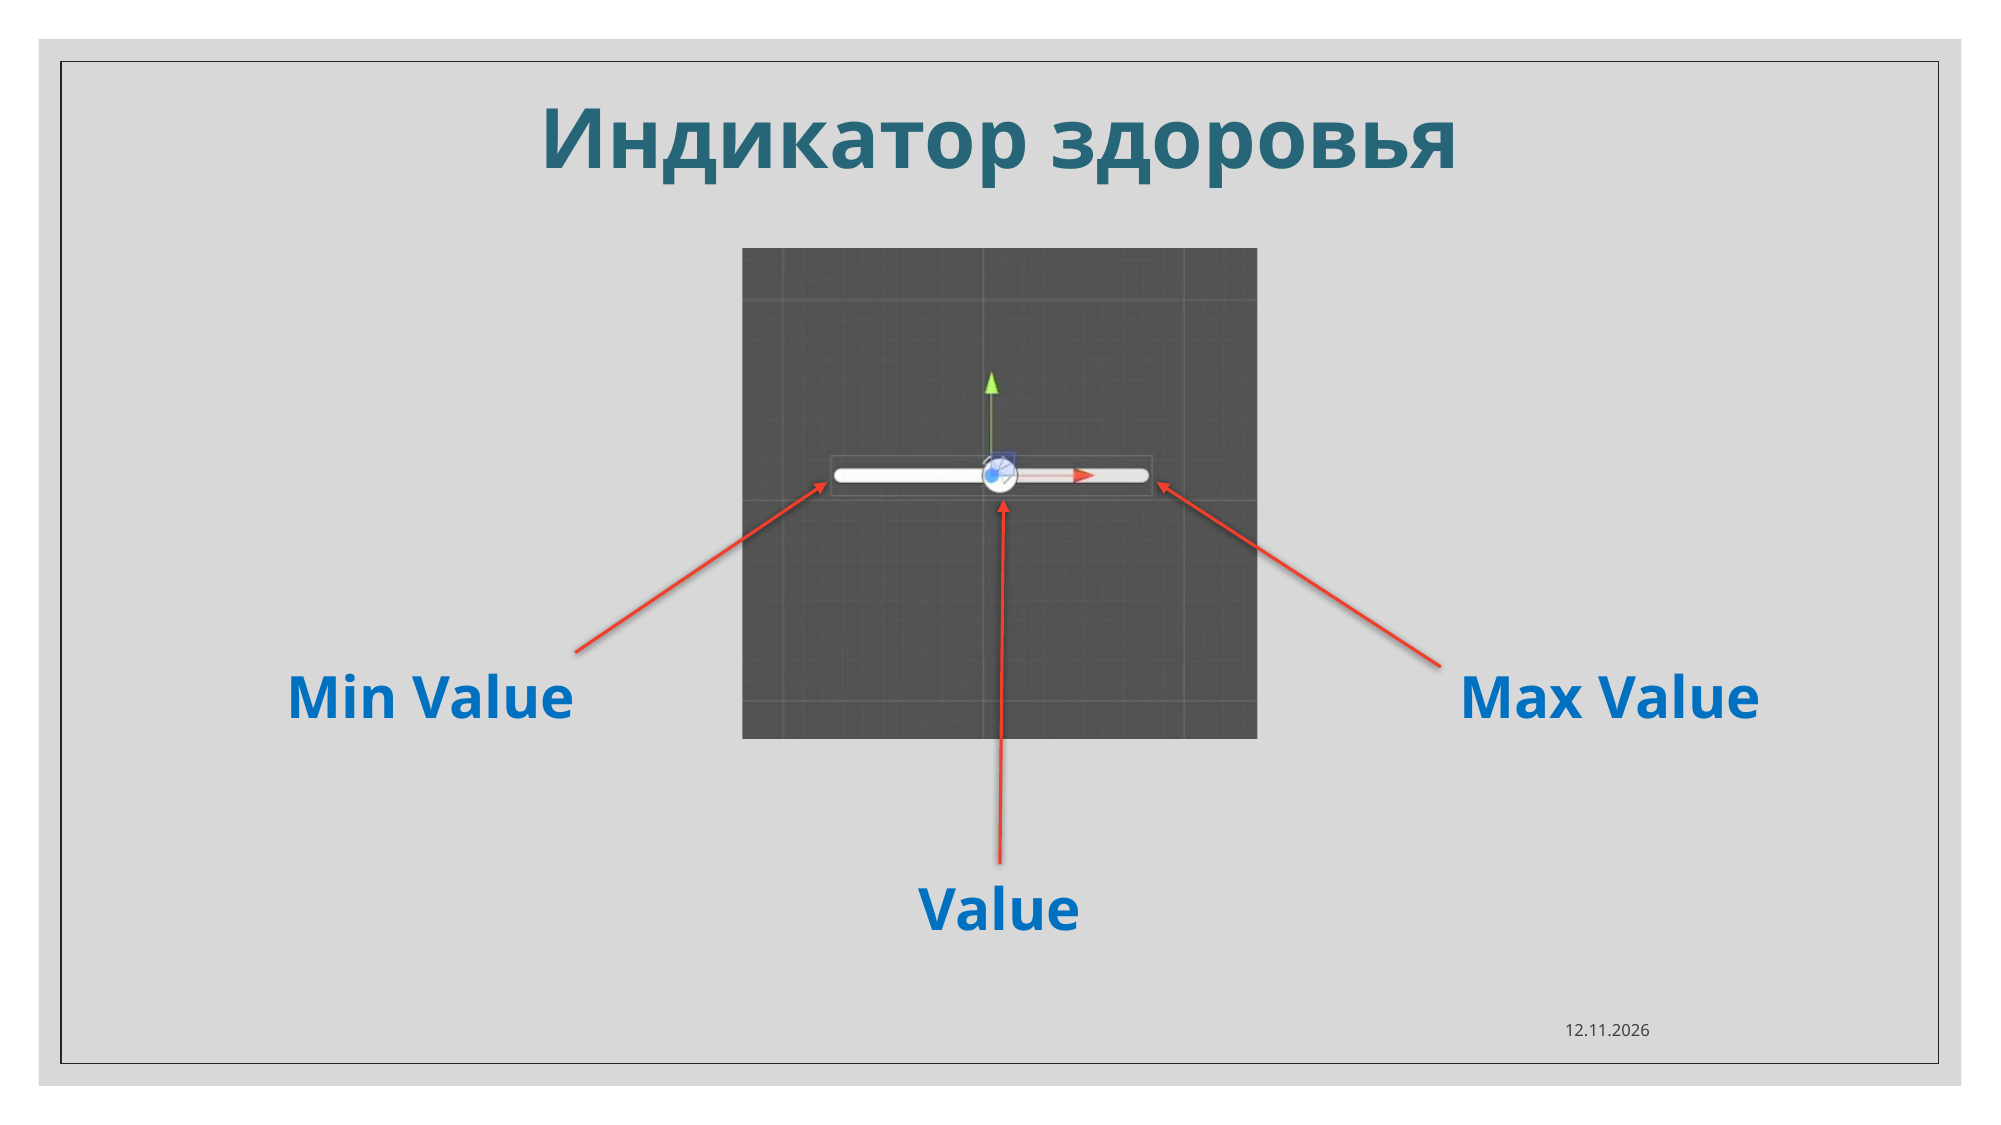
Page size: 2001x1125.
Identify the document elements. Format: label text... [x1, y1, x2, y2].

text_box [575, 481, 828, 653]
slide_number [1190, 990, 1665, 1050]
text_box Индикатор здоровья [174, 16, 1825, 268]
picture [742, 248, 1258, 739]
text_box Max Value [1444, 652, 1776, 738]
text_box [999, 499, 1004, 865]
text_box Min Value [271, 652, 591, 738]
text_box Value [903, 864, 1097, 950]
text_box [1156, 481, 1441, 667]
